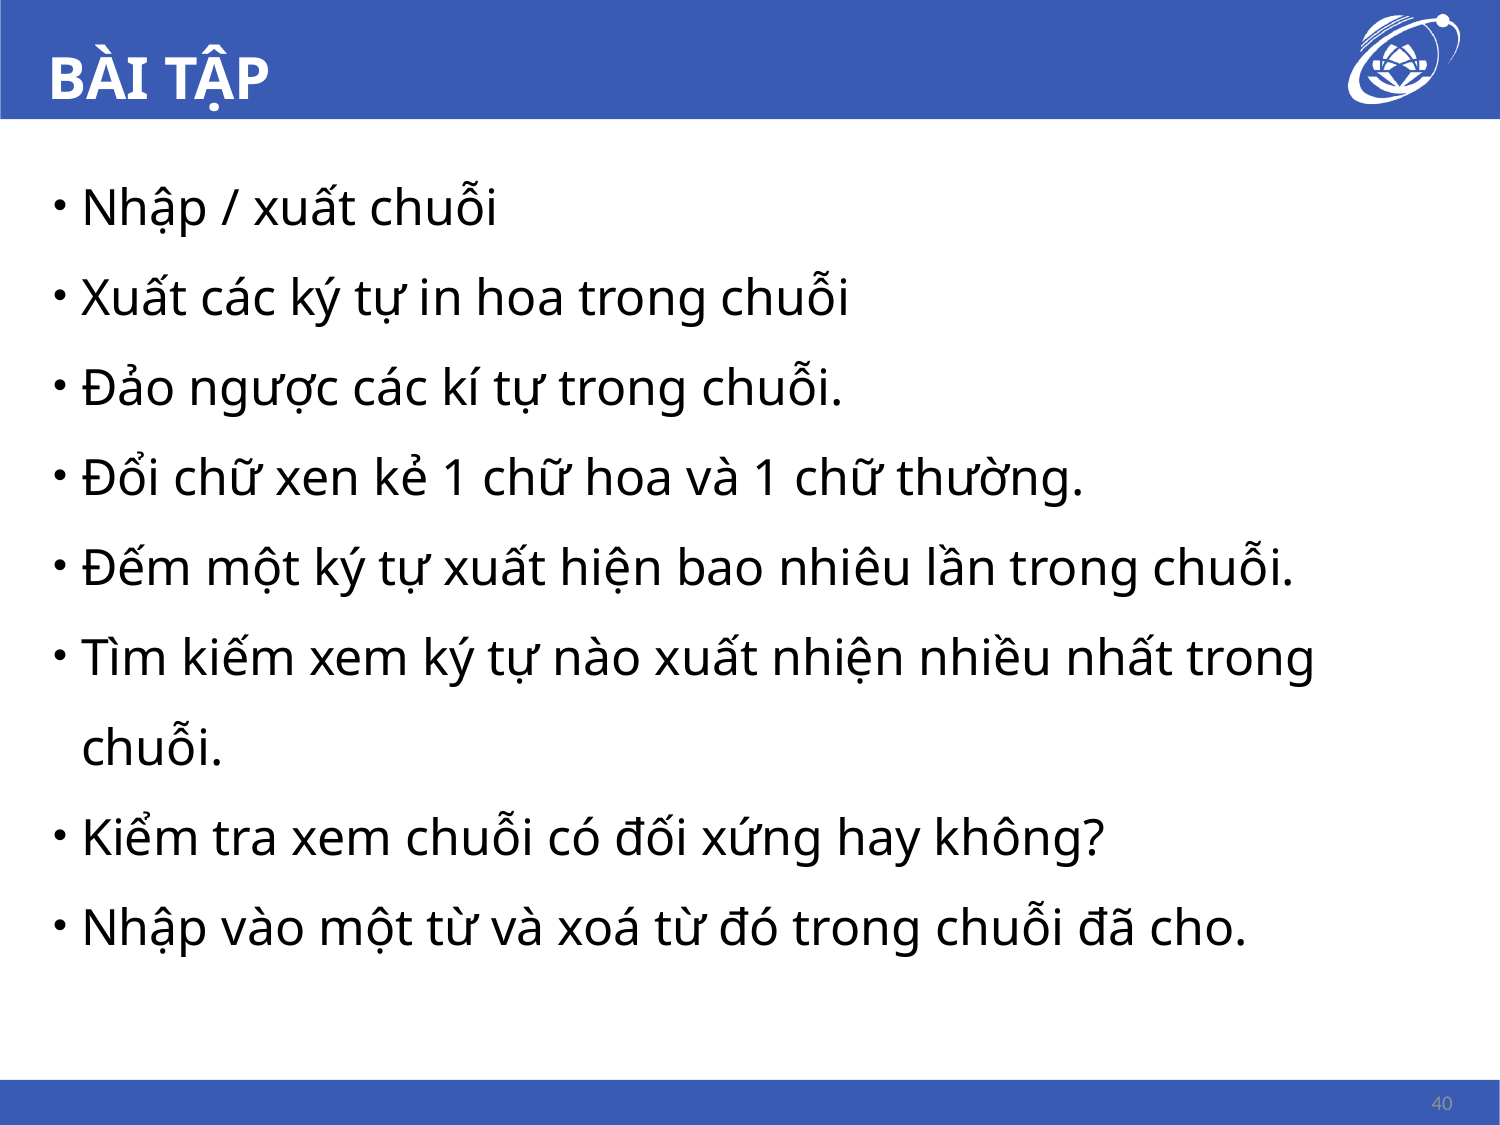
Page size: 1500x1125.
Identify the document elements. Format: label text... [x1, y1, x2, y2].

title BÀI TẬP [32, 0, 1468, 120]
list Nhập / xuất chuỗi Xuất các ký tự in hoa trong chuỗi Đảo ngược các kí tự trong chuỗi. Đổi chữ xen kẻ 1 chữ hoa và 1 chữ thường. Đếm một ký tự xuất hiện bao nhiêu lần trong chuỗi. Tìm kiếm xem ký tự nào xuất nhiện nhiều nhất trong chuỗi. Kiểm tra xem chuỗi có đối xứng hay không? Nhập vào một từ và xoá từ đó trong chuỗi đã cho. [32, 137, 1431, 1097]
slide_number 40 [1388, 1083, 1468, 1122]
